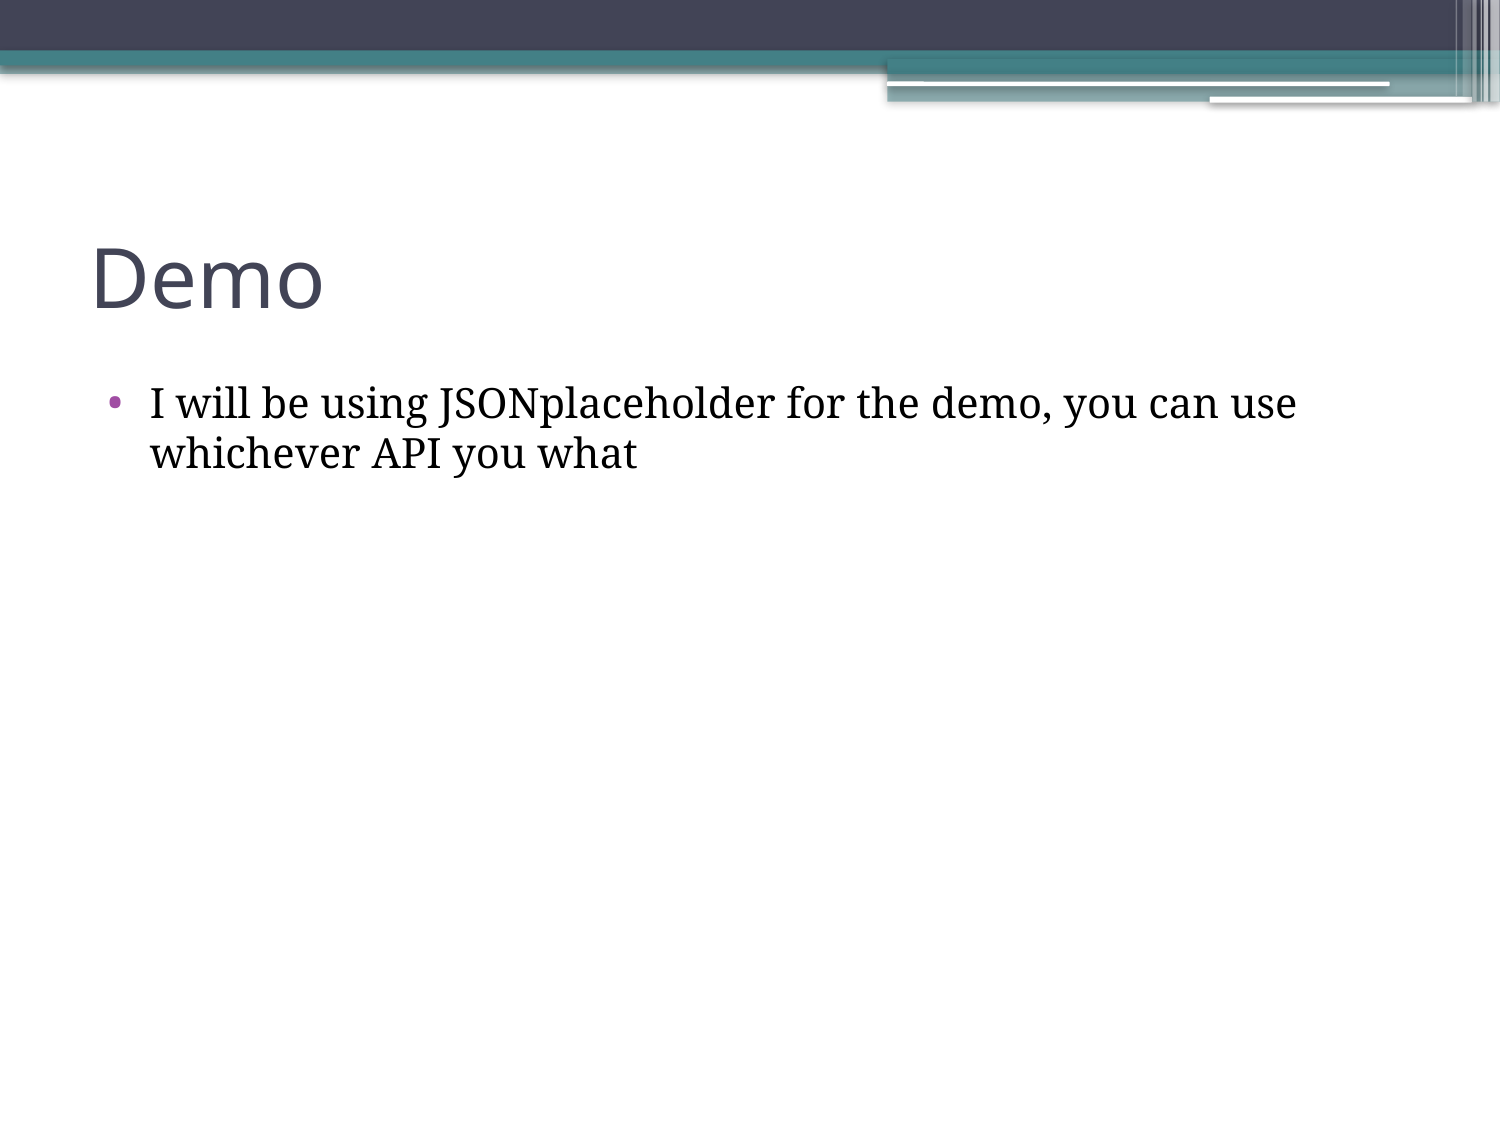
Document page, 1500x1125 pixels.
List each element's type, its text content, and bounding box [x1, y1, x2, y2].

list I will be using JSONplaceholder for the demo, you can use whichever API you what [75, 368, 1425, 1079]
title Demo [75, 187, 1425, 363]
